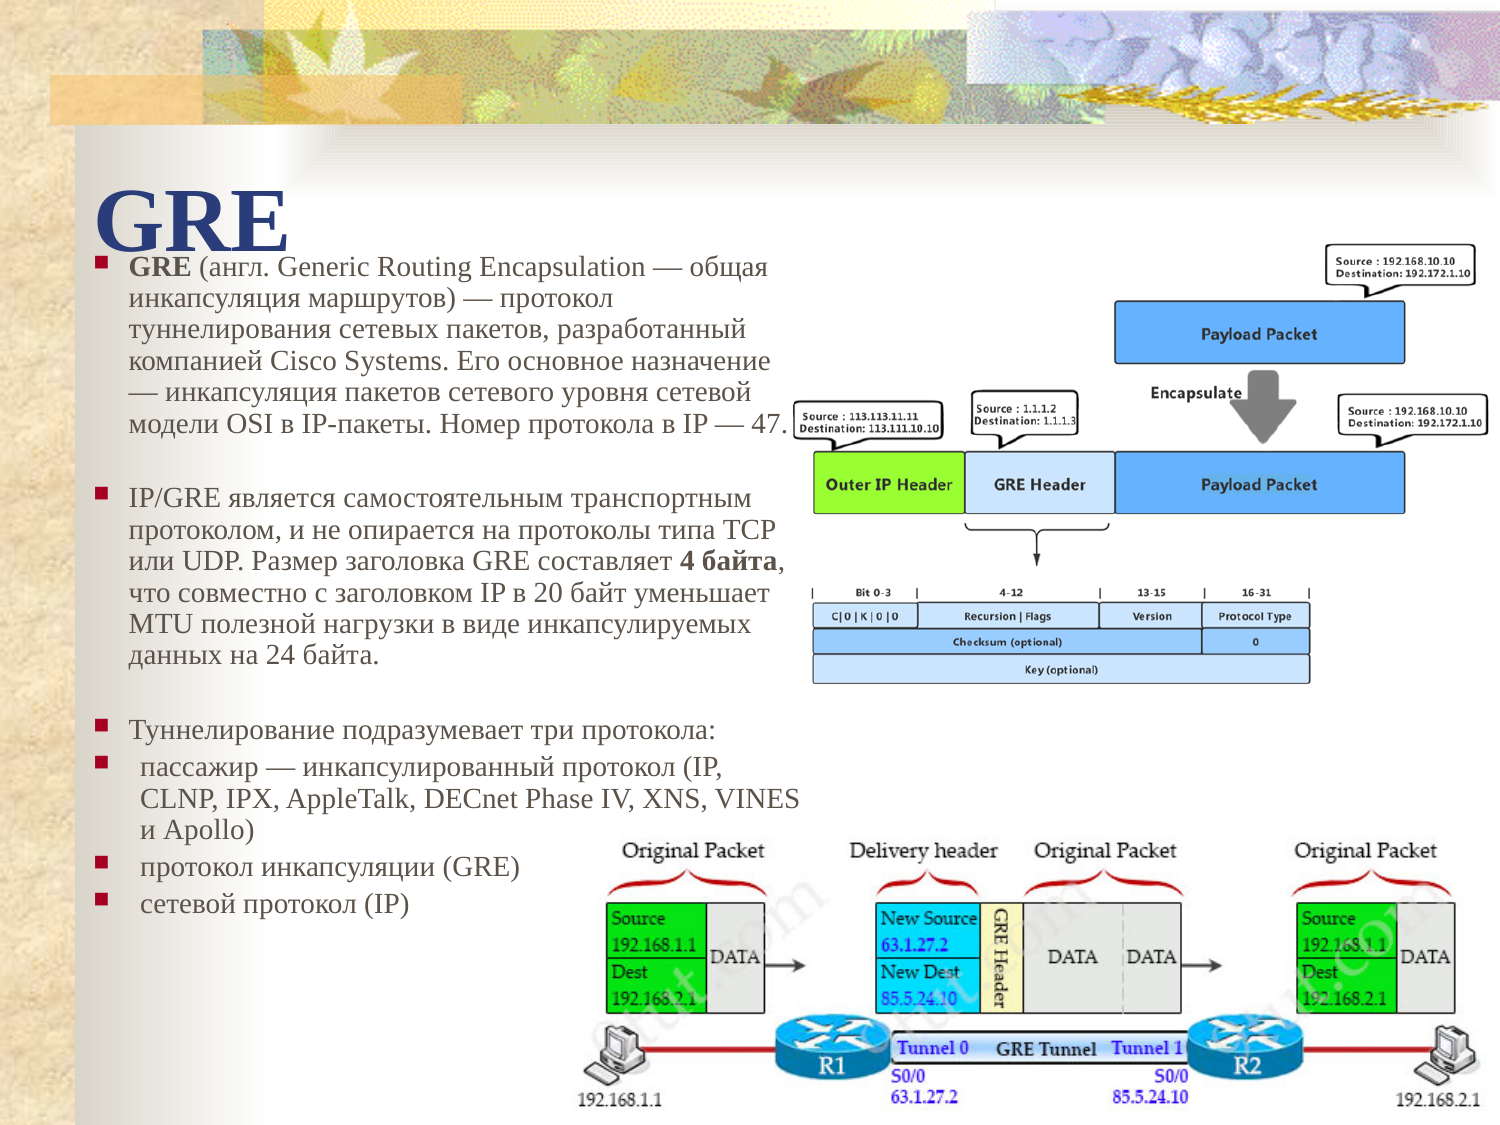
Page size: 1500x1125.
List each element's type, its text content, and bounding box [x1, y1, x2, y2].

picture [775, 224, 1500, 693]
picture [572, 824, 1487, 1111]
text_box GRE (англ. Generic Routing Encapsulation — общая инкапсуляция маршрутов) — протокол туннелирования сетевых пакетов, разработанный компанией Cisco Systems. Его основное назначение — инкапсуляция пакетов сетевого уровня сетевой модели OSI в IP-пакеты. Номер протокола в IP — 47. IP/GRE является самостоятельным транспортным протоколом, и не опирается на протоколы типа TCP или UDP. Размер заголовка GRE составляет 4 байта, что совместно с заголовком IP в 20 байт уменьшает MTU полезной нагрузки в виде инкапсулируемых данных на 24 байта. Туннелирование подразумевает три протокола: пассажир — инкапсулированный протокол (IP, CLNP, IPX, AppleTalk, DECnet Phase IV, XNS, VINES и Apollo) протокол инкапсуляции (GRE) сетевой протокол (IP) [78, 243, 823, 1024]
text_box GRE [78, 90, 1354, 243]
picture [0, 0, 1500, 1125]
